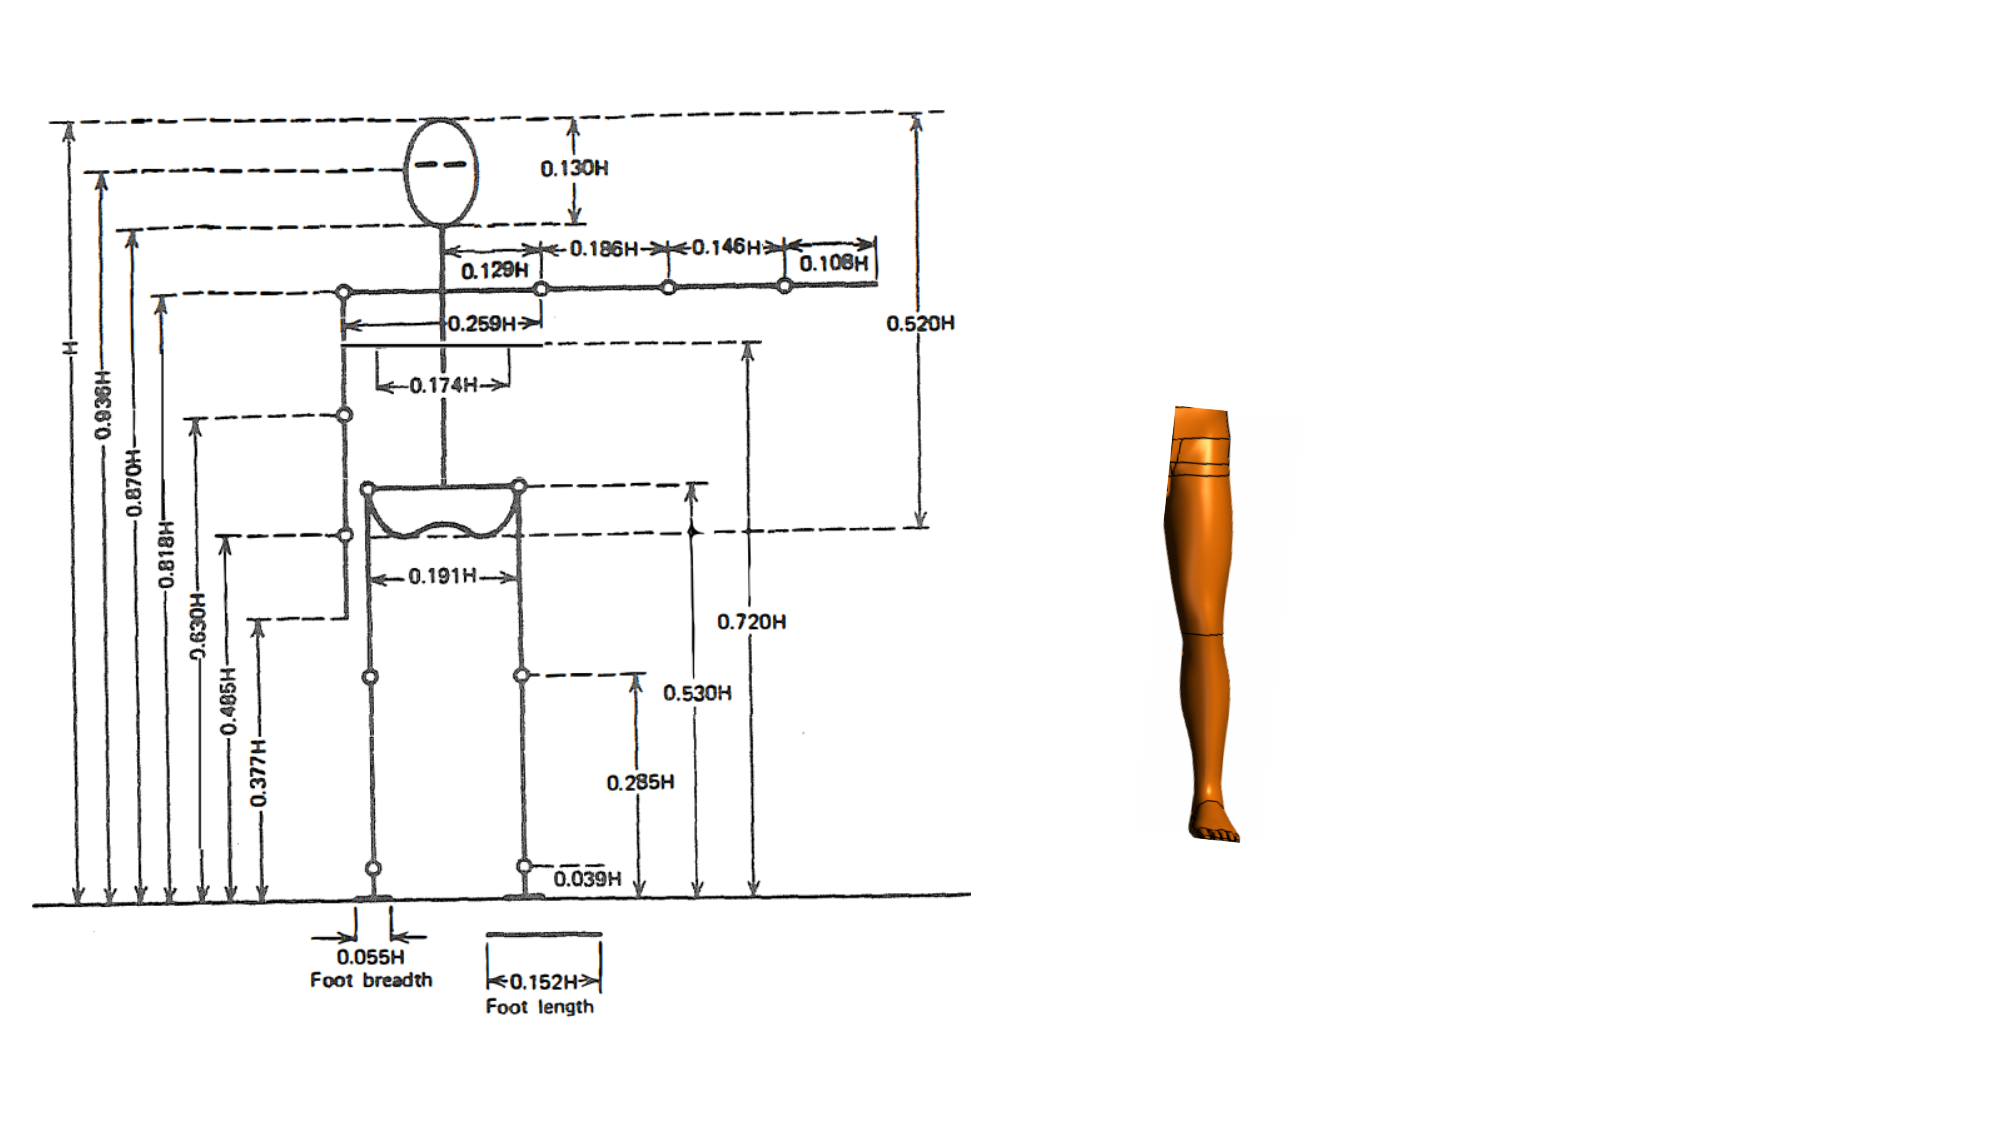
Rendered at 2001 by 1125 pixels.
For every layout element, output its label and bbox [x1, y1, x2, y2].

picture [1132, 406, 1304, 844]
picture [11, 94, 971, 1031]
